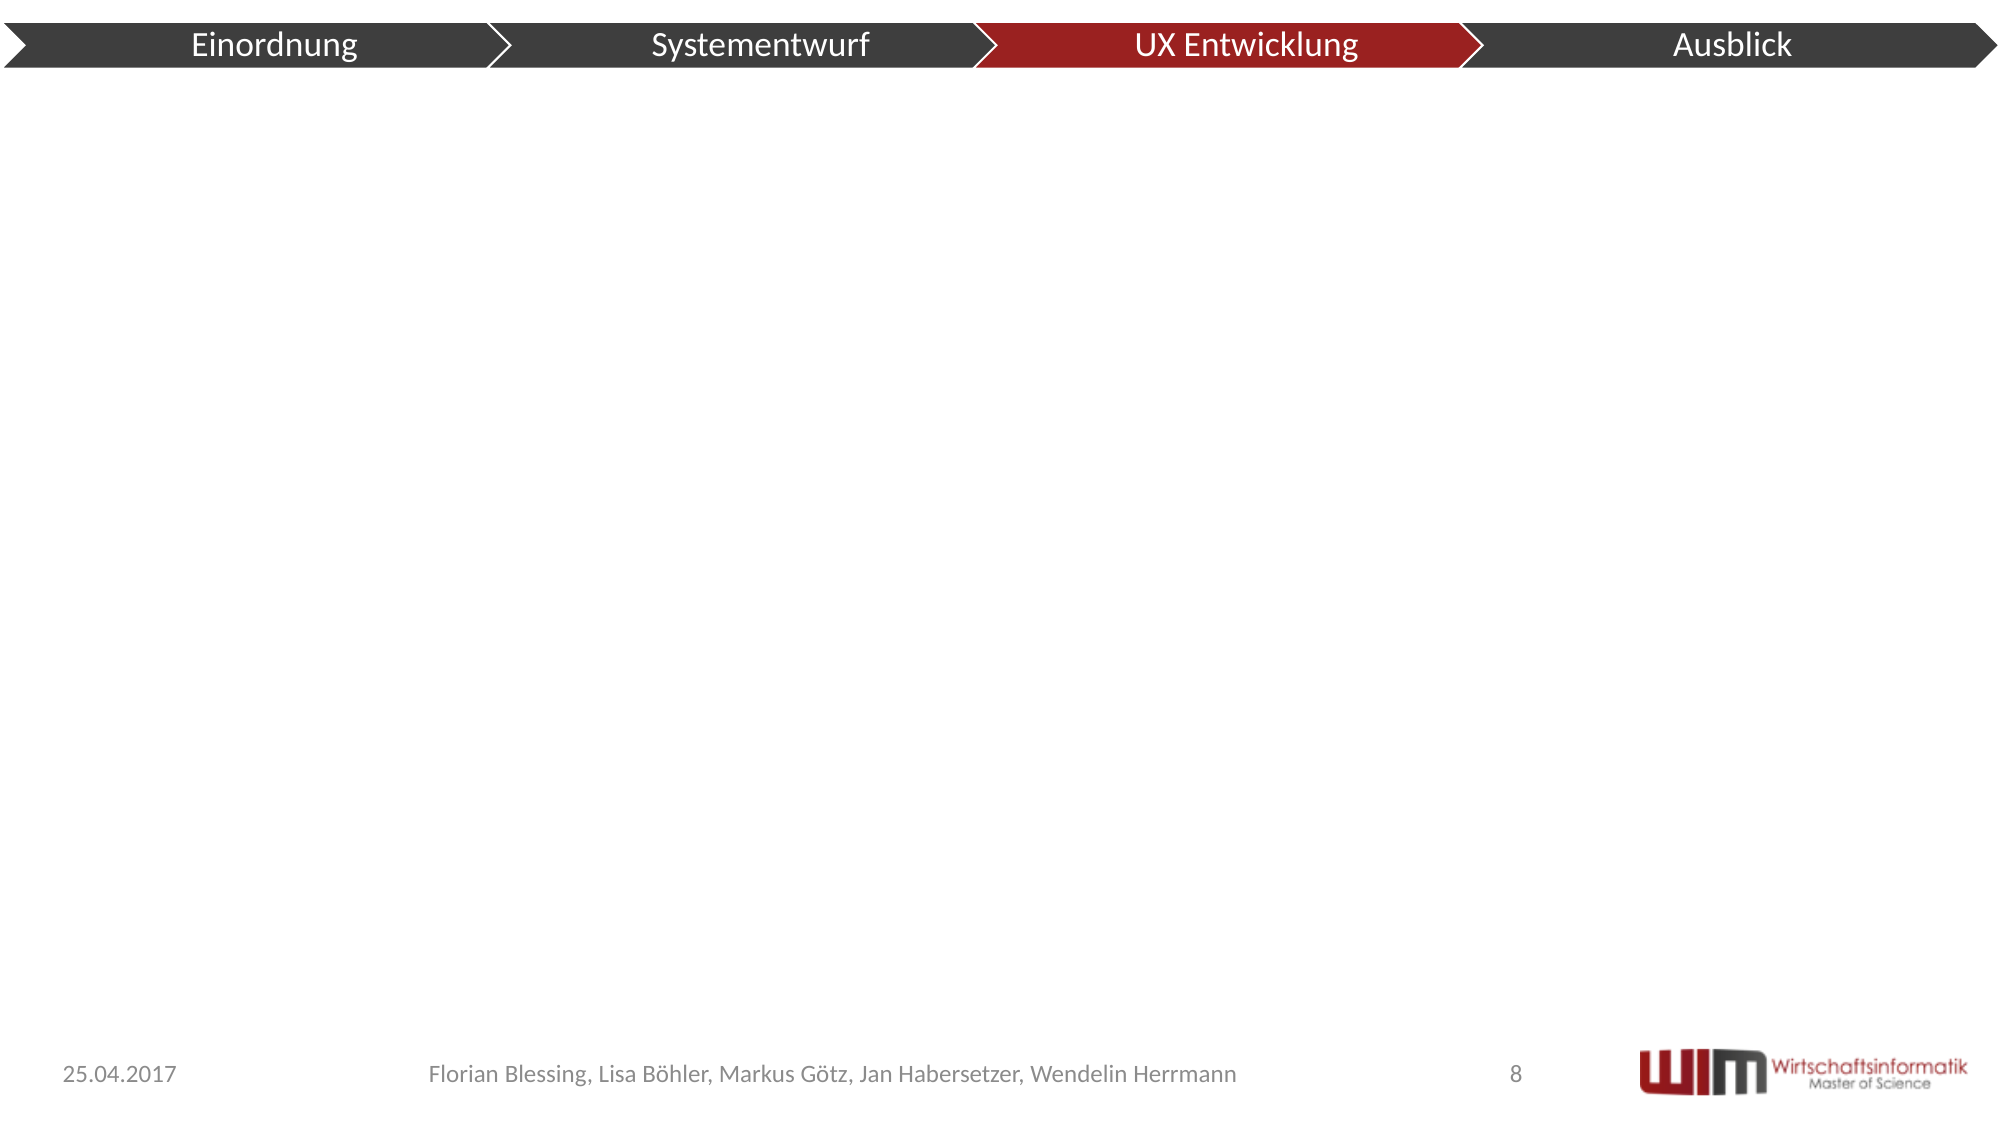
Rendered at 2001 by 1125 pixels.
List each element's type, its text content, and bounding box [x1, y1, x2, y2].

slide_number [47, 1042, 228, 1103]
slide_number 8 [1440, 1042, 1538, 1103]
footer Florian Blessing, Lisa Böhler, Markus Götz, Jan Habersetzer, Wendelin Herrmann [330, 1042, 1338, 1103]
picture [1640, 1019, 1970, 1121]
